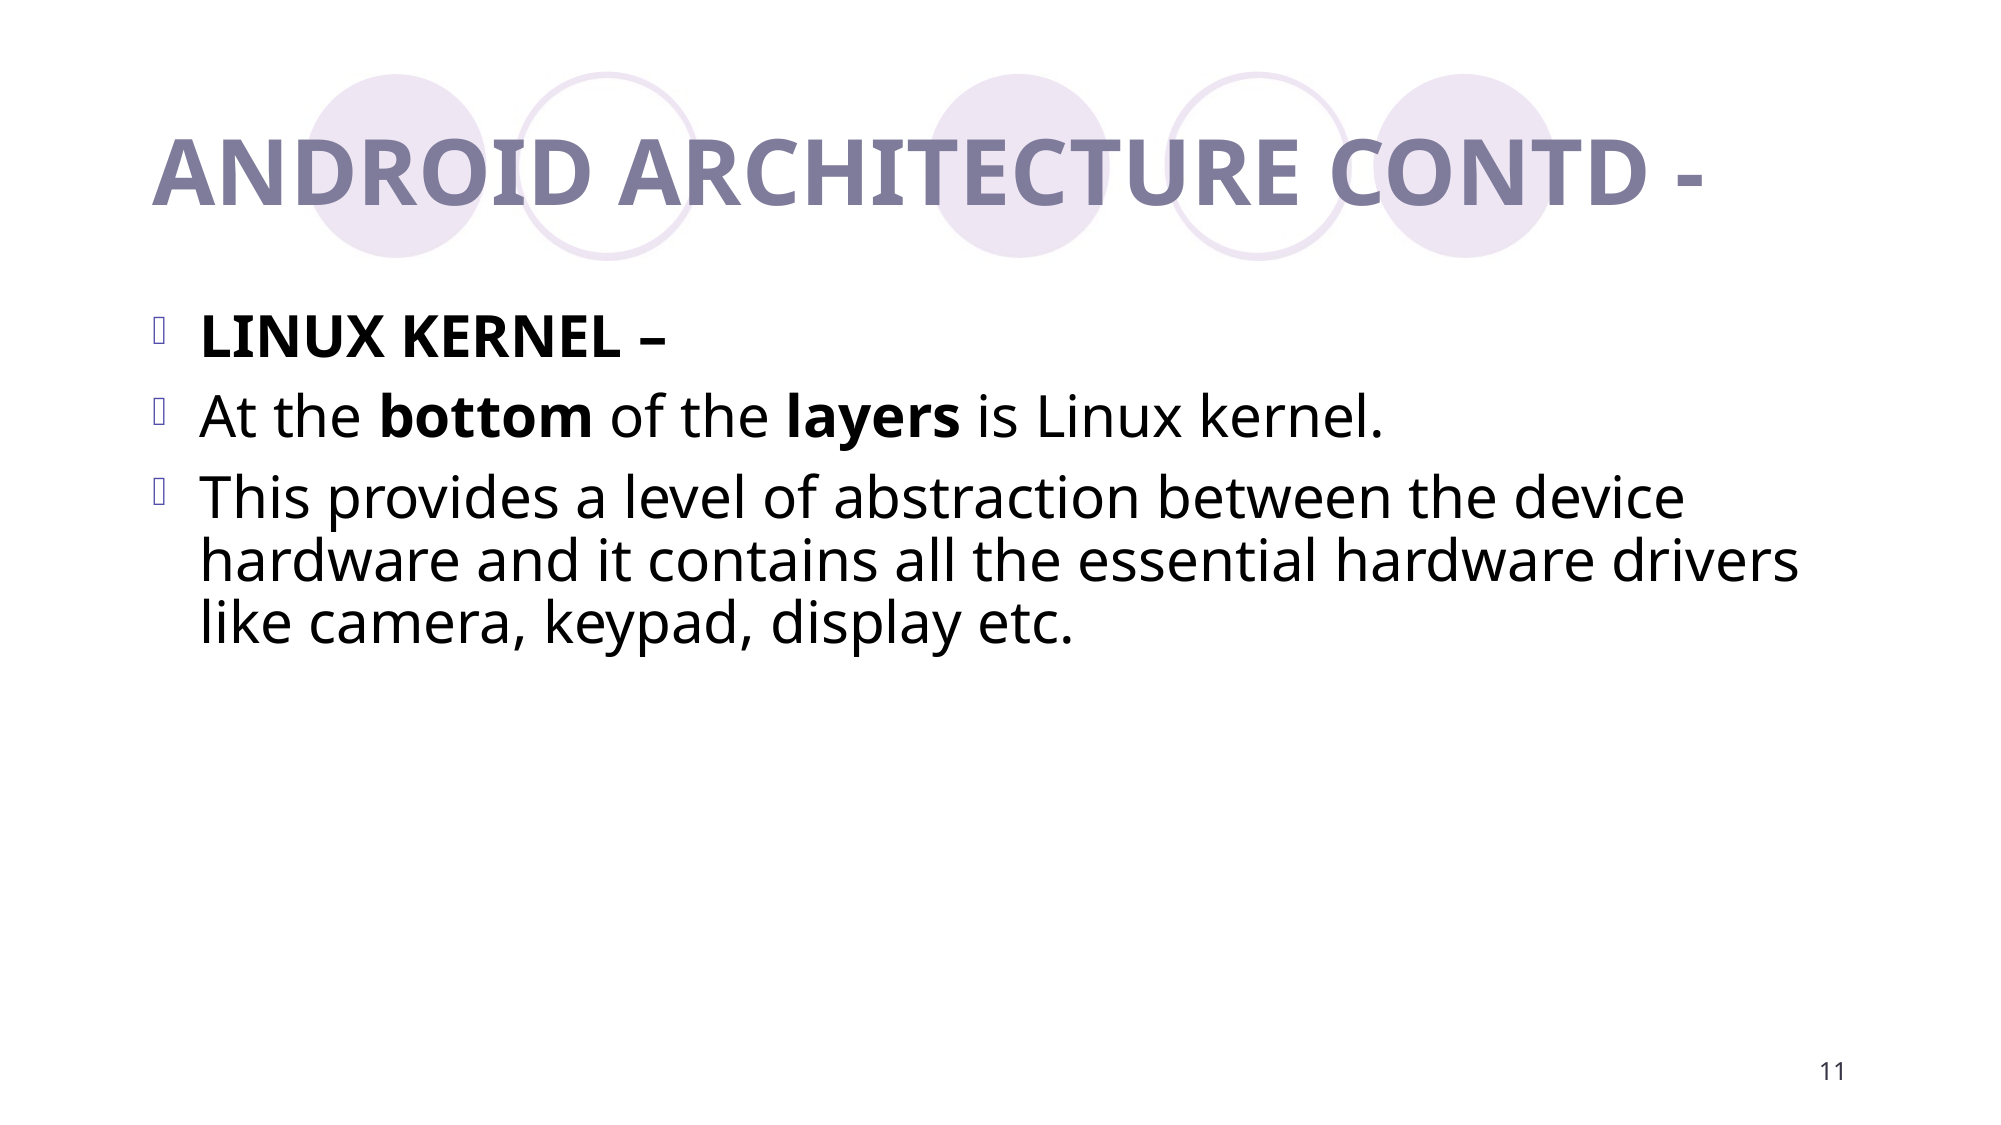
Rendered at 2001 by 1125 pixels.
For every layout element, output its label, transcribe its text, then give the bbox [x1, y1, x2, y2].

title ANDROID ARCHITECTURE CONTD - [137, 59, 1863, 278]
list LINUX KERNEL – At the bottom of the layers is Linux kernel. This provides a level of abstraction between the device hardware and it contains all the essential hardware drivers like camera, keypad, display etc. [137, 299, 1863, 1014]
slide_number 11 [1325, 1042, 1863, 1103]
